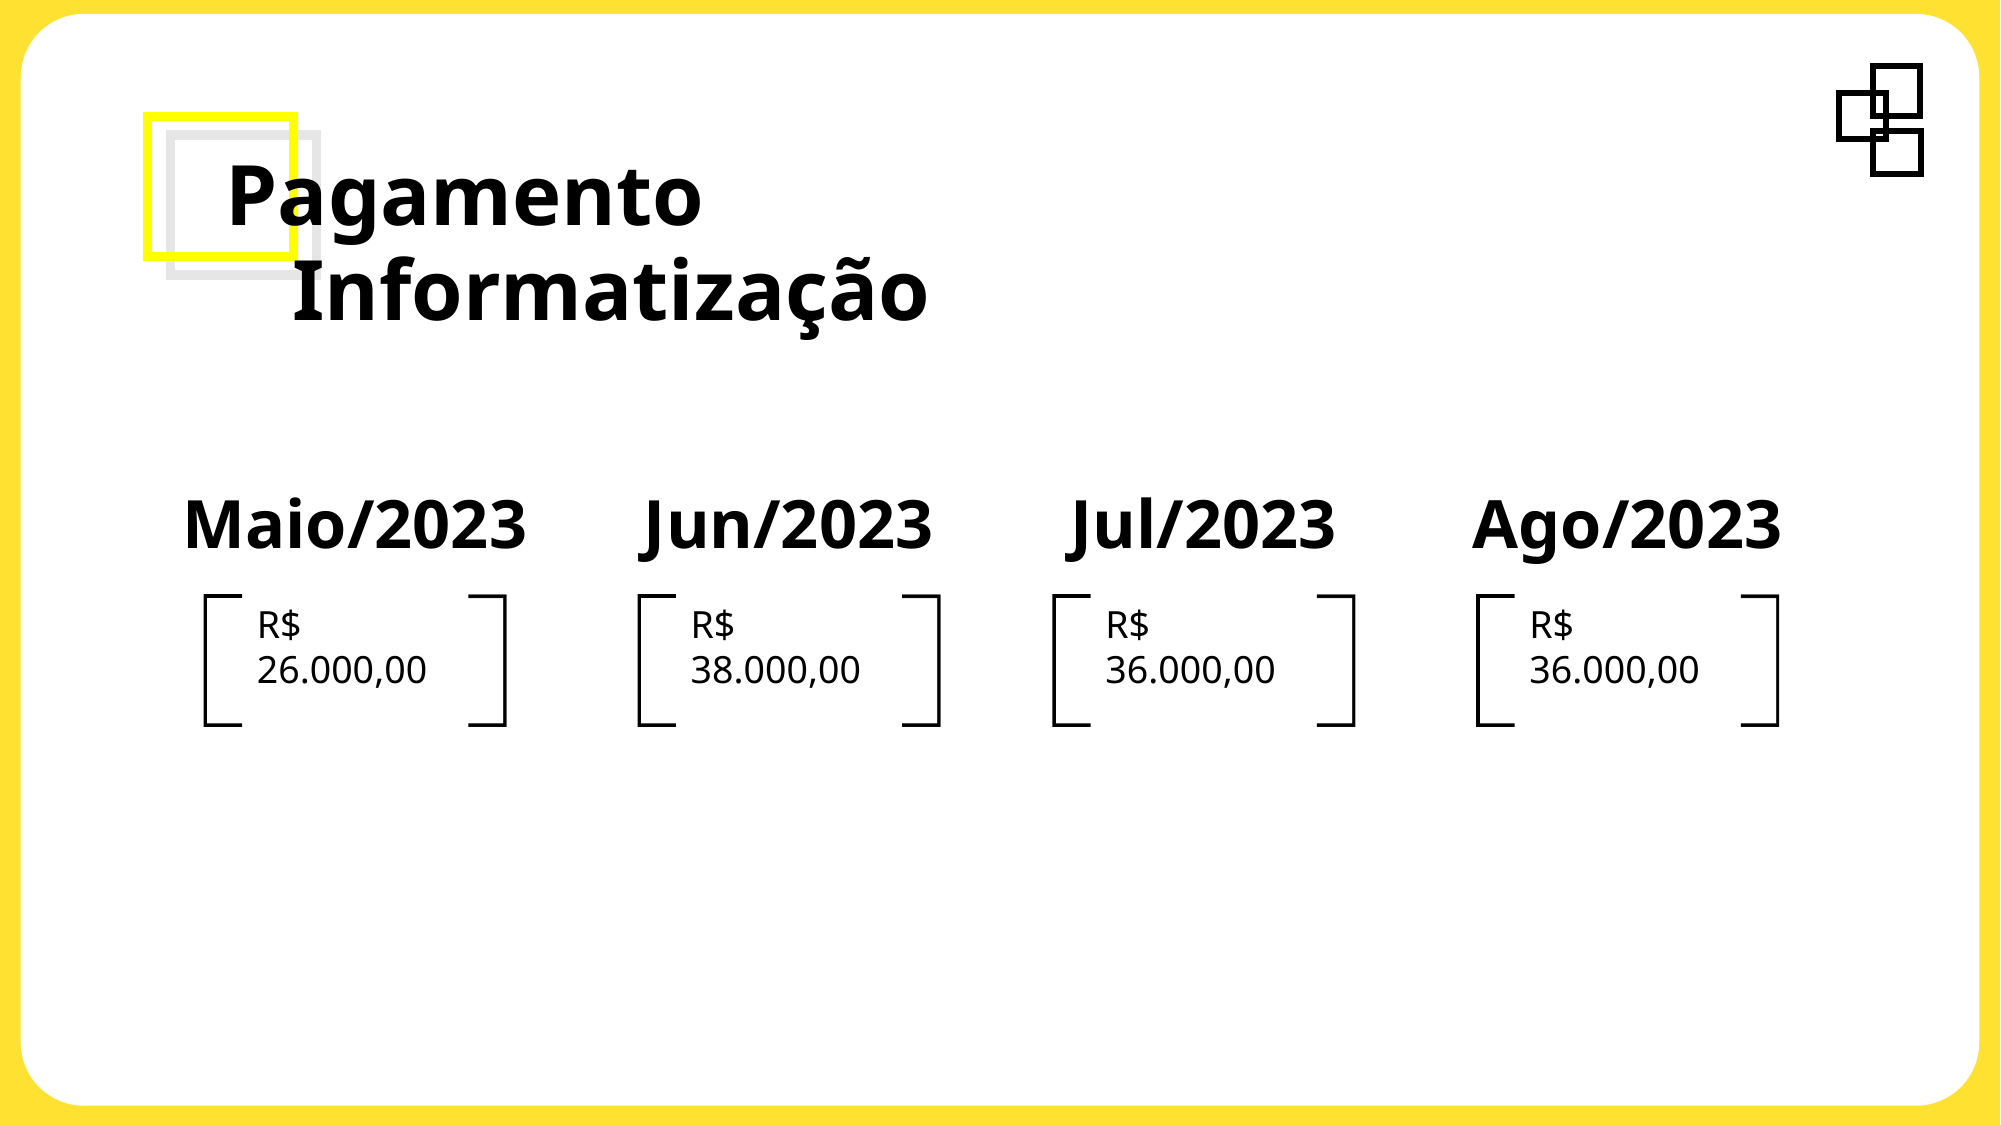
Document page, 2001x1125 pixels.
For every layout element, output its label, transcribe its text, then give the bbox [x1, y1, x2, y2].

text_box Informatização [277, 229, 1807, 345]
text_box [184, 473, 1789, 727]
text_box Pagamento [210, 134, 892, 250]
